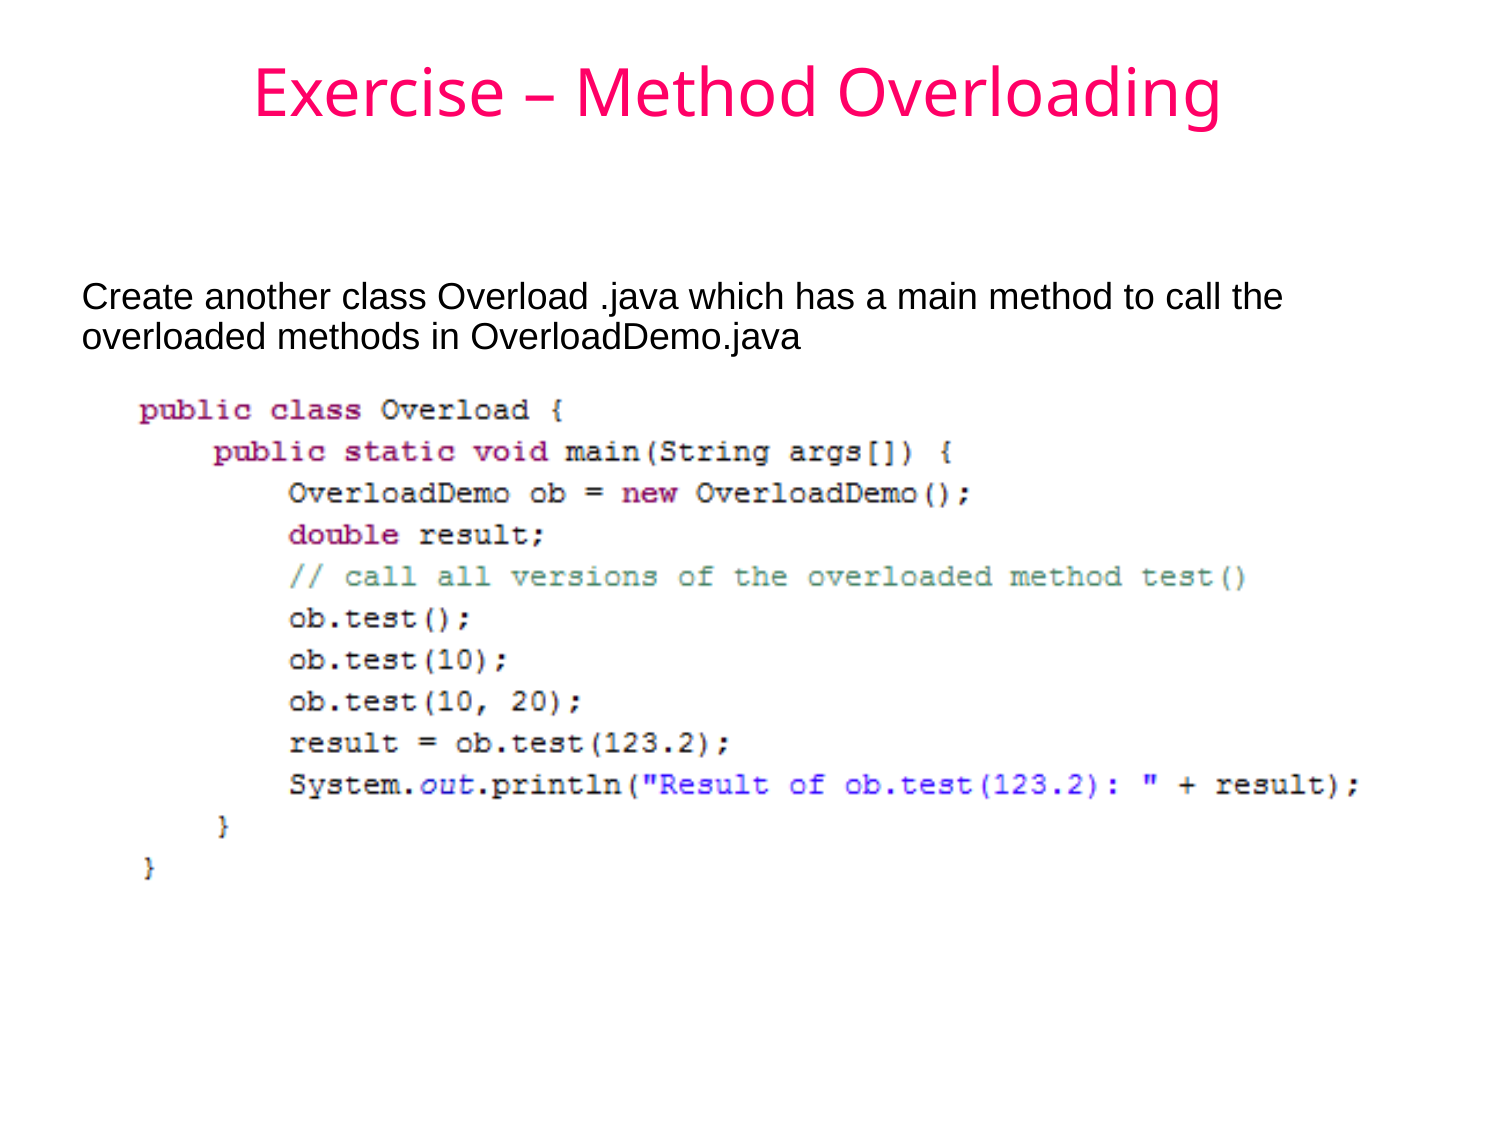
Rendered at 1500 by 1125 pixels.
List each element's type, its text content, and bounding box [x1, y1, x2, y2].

list Create another class Overload .java which has a main method to call the overloaded methods in OverloadDemo.java [66, 269, 1425, 990]
title Exercise – Method Overloading [237, 2, 1500, 188]
picture [127, 388, 1375, 895]
